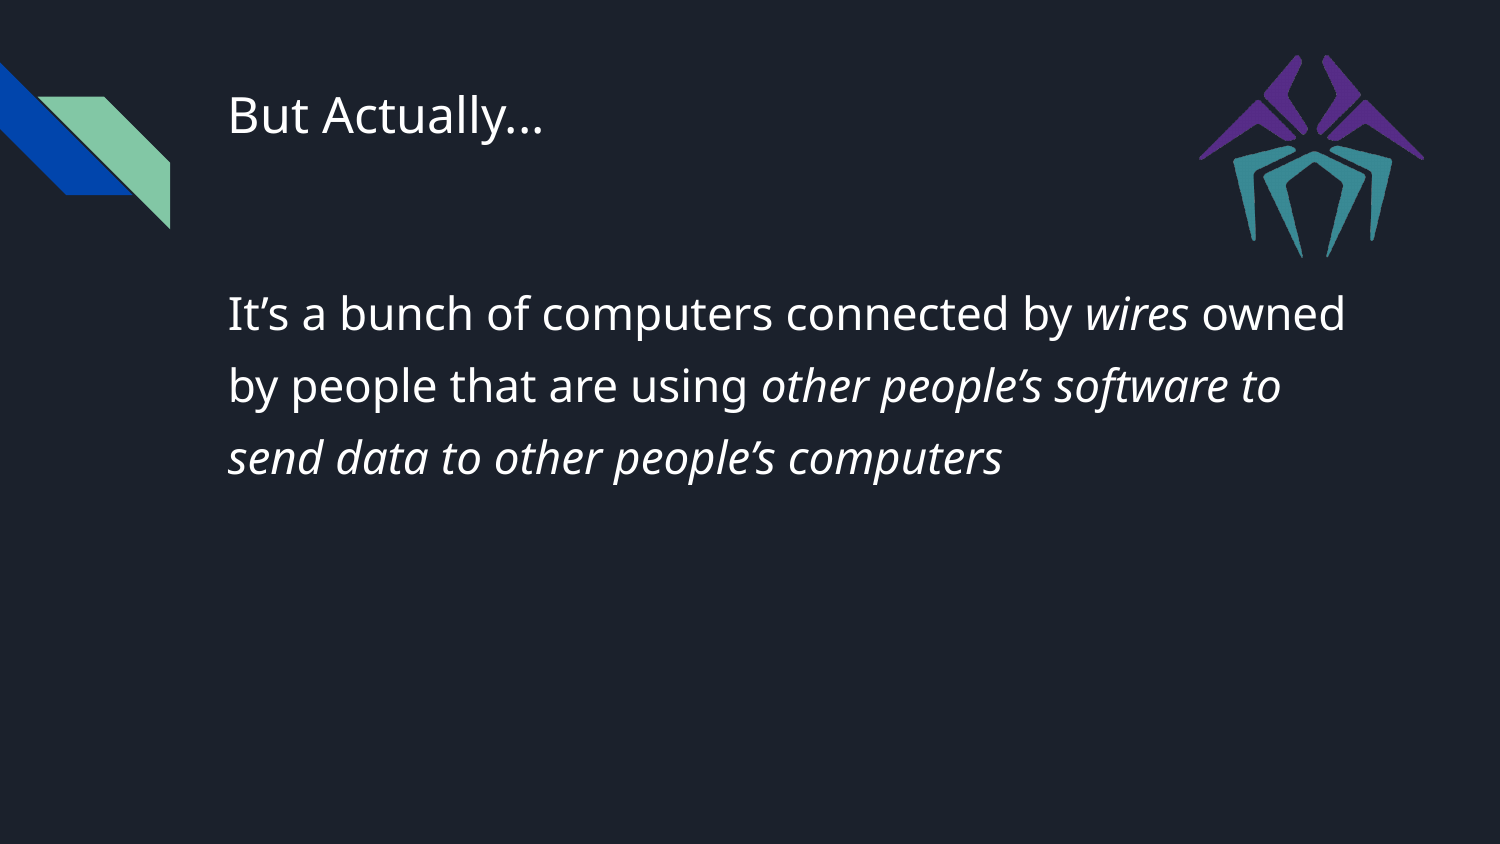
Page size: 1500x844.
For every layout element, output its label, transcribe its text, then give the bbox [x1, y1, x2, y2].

title But Actually... [212, 64, 1368, 215]
picture [1199, 55, 1424, 258]
list It’s a bunch of computers connected by wires owned by people that are using other people’s software to send data to other people’s computers [212, 257, 1368, 735]
